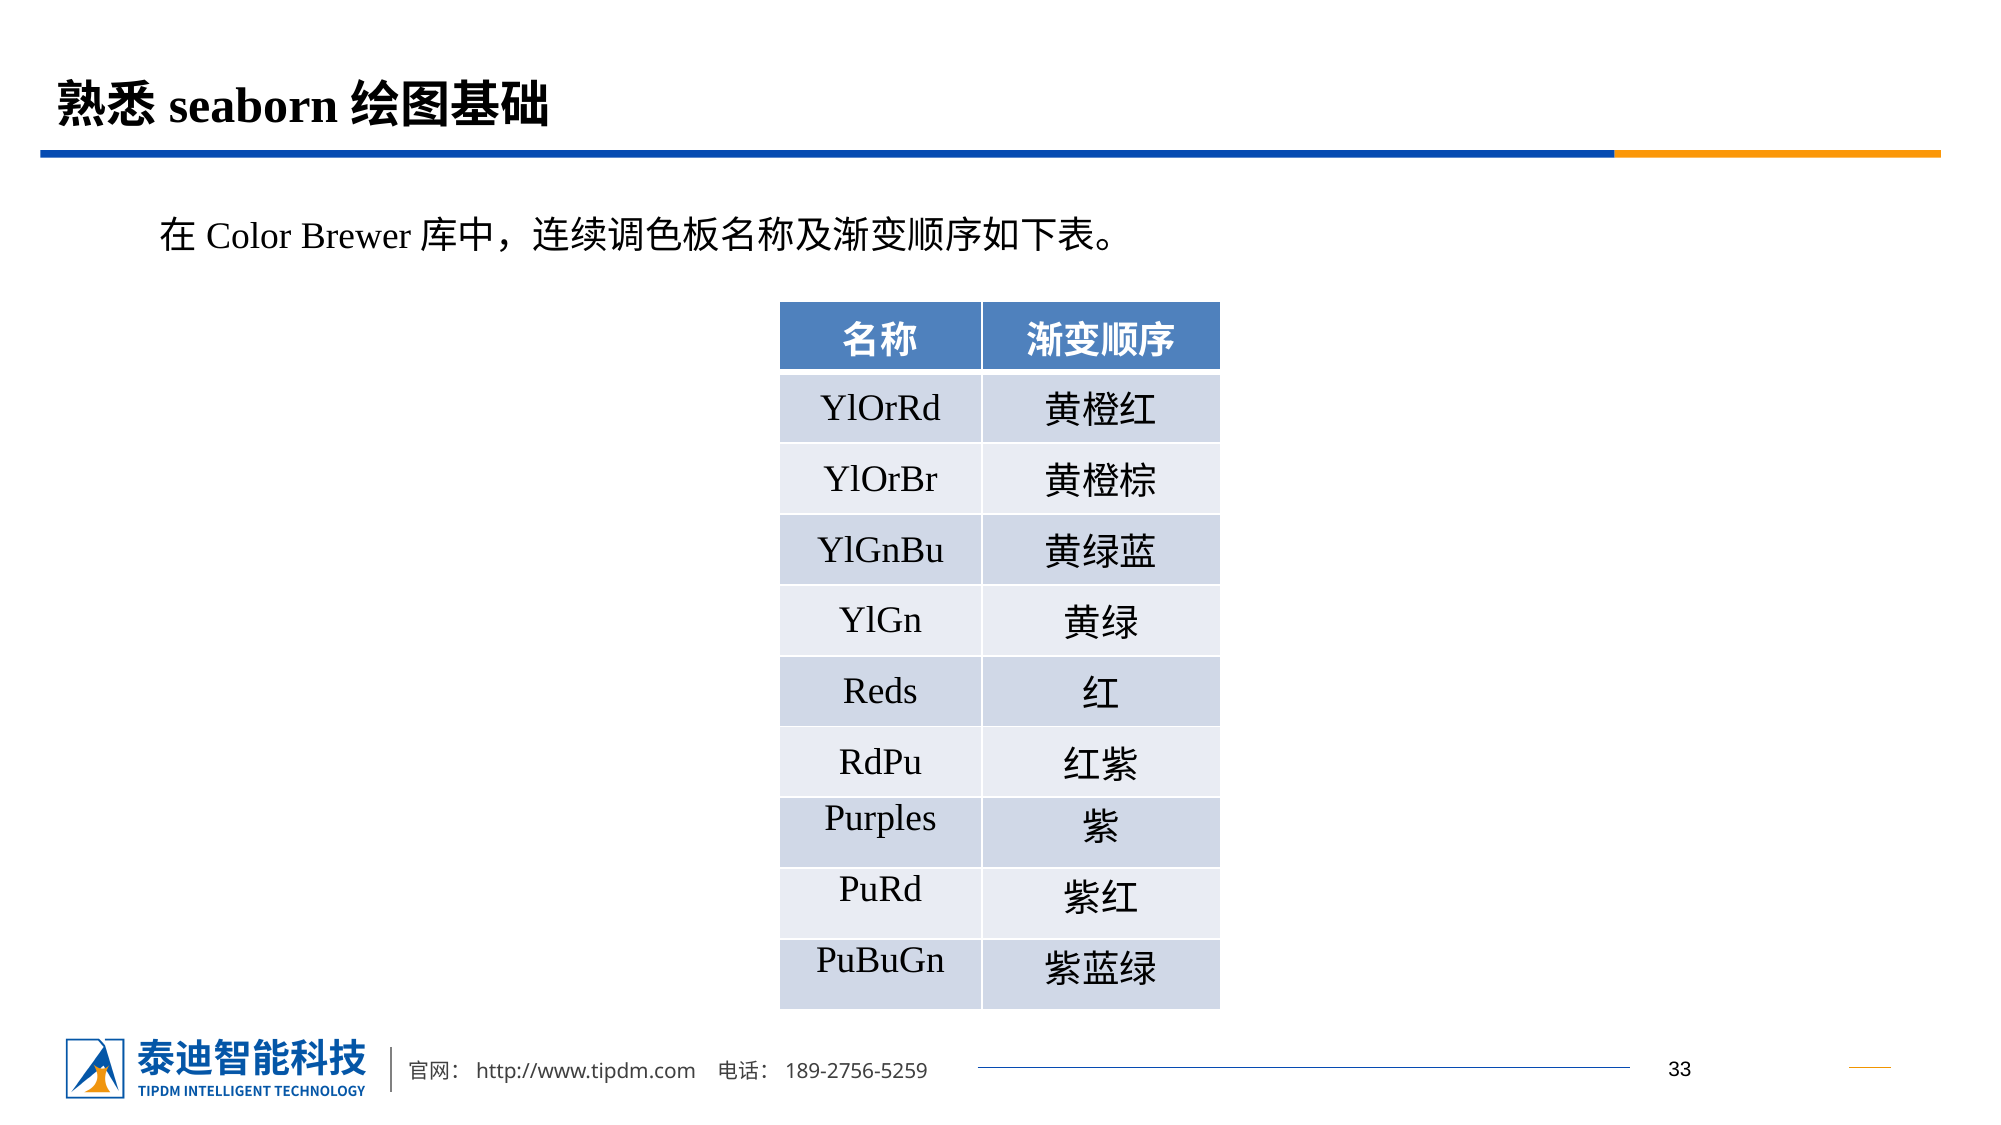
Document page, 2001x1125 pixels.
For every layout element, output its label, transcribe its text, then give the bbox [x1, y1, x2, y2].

table_cell 红 [983, 657, 1220, 726]
table_cell 紫红 [983, 869, 1220, 938]
table_cell PuBuGn [780, 940, 981, 1009]
table_header 名称 [780, 302, 981, 369]
table_cell YlOrRd [780, 375, 981, 442]
picture [52, 1028, 378, 1107]
table_cell RdPu [780, 727, 981, 796]
table_cell YlGn [780, 586, 981, 655]
table_cell 黄绿 [983, 586, 1220, 655]
table_cell 红紫 [983, 727, 1220, 796]
table_cell PuRd [780, 869, 981, 938]
table_cell Reds [780, 657, 981, 726]
list 在Color Brewer库中，连续调色板名称及渐变顺序如下表。 [69, 181, 1892, 1010]
table_cell 黄橙棕 [983, 444, 1220, 513]
table_header 渐变顺序 [983, 302, 1220, 369]
table_cell 紫蓝绿 [983, 940, 1220, 1009]
table_cell 紫 [983, 798, 1220, 867]
table_cell 黄橙红 [983, 375, 1220, 442]
table_cell Purples [780, 798, 981, 867]
table_cell YlGnBu [780, 515, 981, 584]
title 熟悉seaborn绘图基础 [41, 58, 1842, 146]
table_cell YlOrBr [780, 444, 981, 513]
table_cell 黄绿蓝 [983, 515, 1220, 584]
